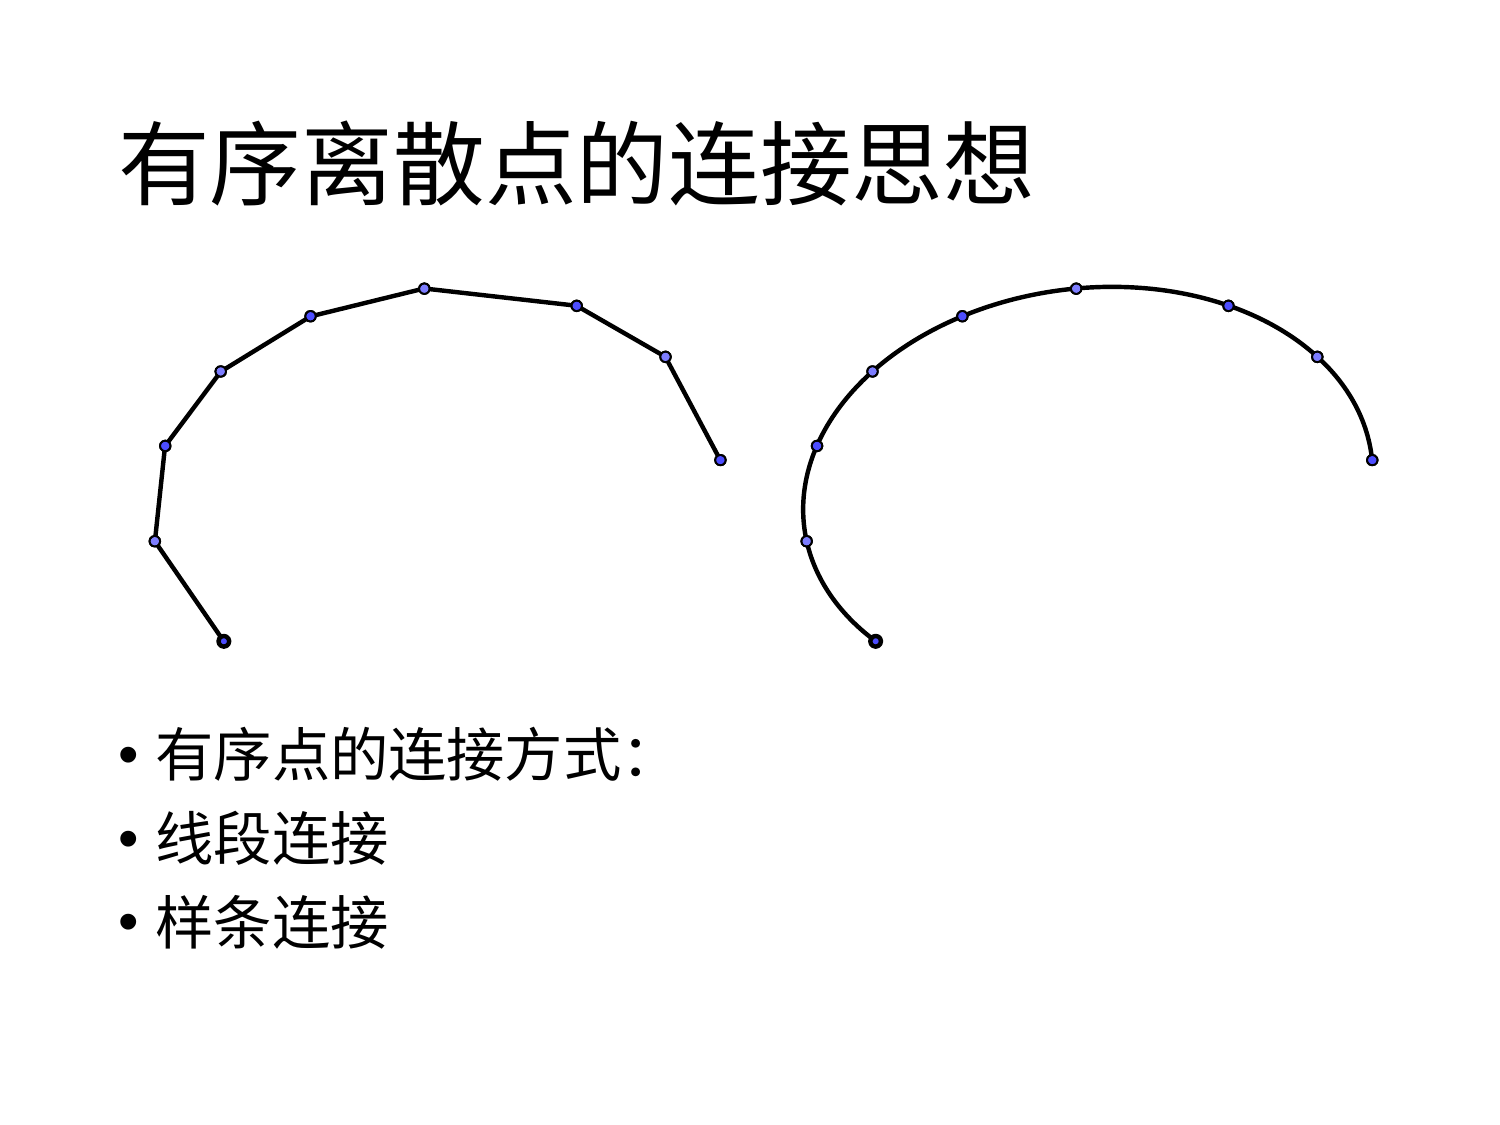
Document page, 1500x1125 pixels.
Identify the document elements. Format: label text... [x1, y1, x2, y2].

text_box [149, 283, 726, 647]
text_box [779, 275, 1378, 647]
list 有序点的连接方式： 线段连接 样条连接 [103, 718, 1397, 1014]
title 有序离散点的连接思想 [103, 59, 1397, 278]
